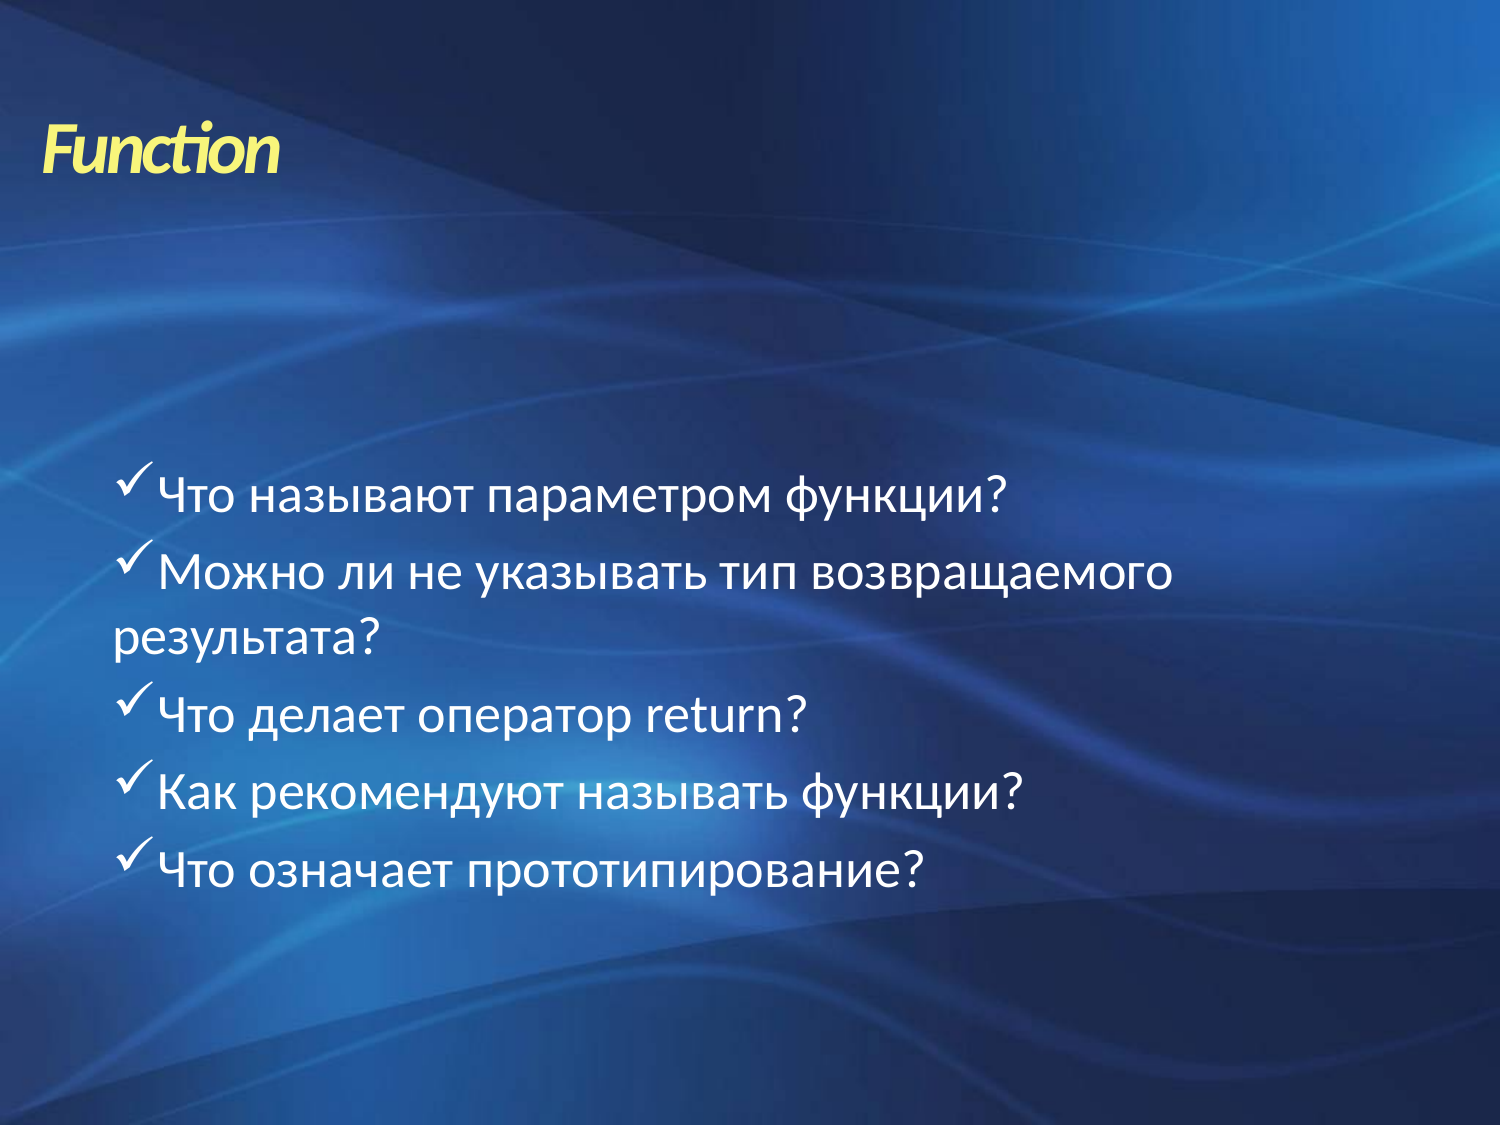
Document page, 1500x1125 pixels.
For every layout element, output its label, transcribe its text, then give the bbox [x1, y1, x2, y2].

picture [0, 0, 1500, 1125]
text_box Что называют параметром функции? Можно ли не указывать тип возвращаемого результата? Что делает оператор return? Как рекомендуют называть функции? Что означает прототипирование? [100, 446, 1400, 910]
list Function [41, 90, 1459, 209]
